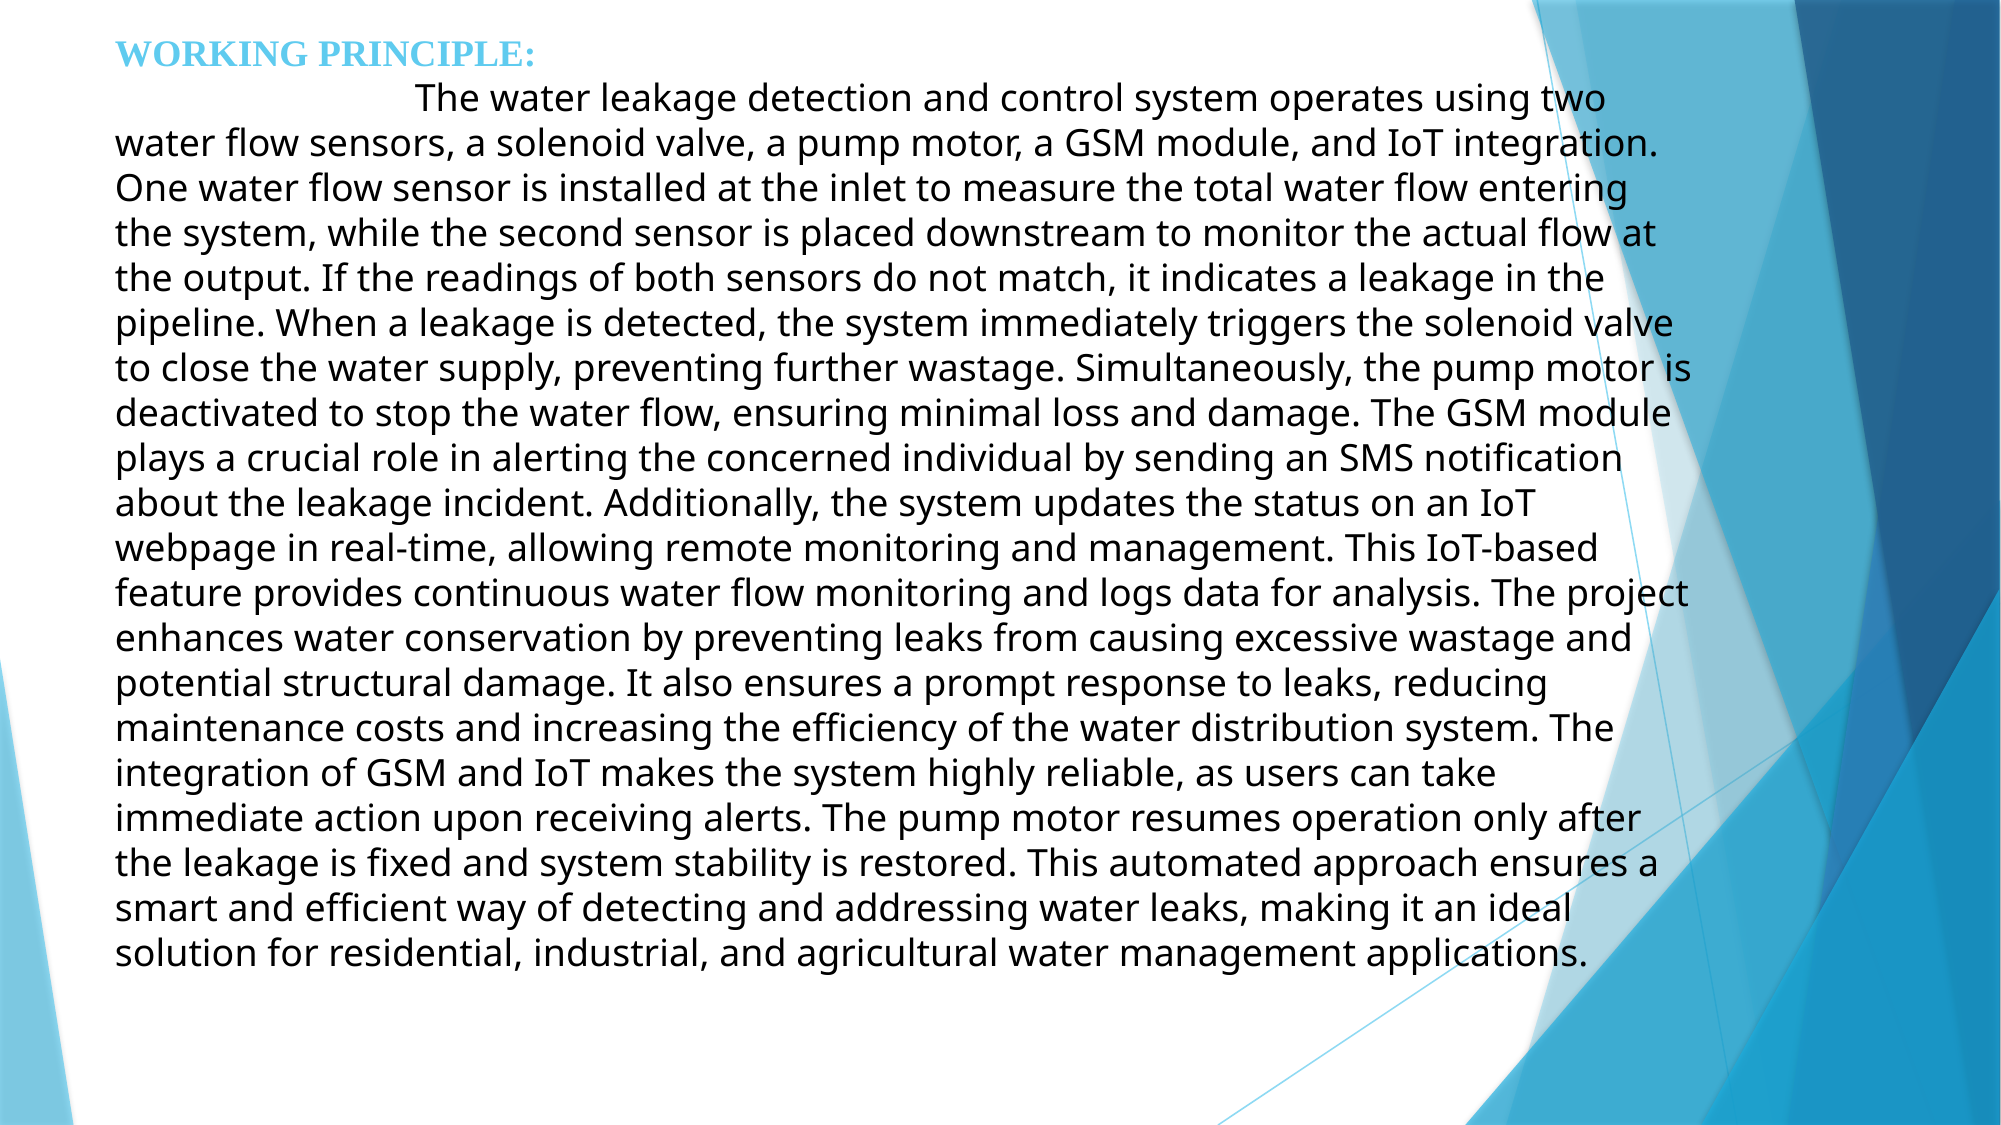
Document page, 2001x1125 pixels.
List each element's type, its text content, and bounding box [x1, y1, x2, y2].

text_box WORKING PRINCIPLE: The water leakage detection and control system operates using two water flow sensors, a solenoid valve, a pump motor, a GSM module, and IoT integration. One water flow sensor is installed at the inlet to measure the total water flow entering the system, while the second sensor is placed downstream to monitor the actual flow at the output. If the readings of both sensors do not match, it indicates a leakage in the pipeline. When a leakage is detected, the system immediately triggers the solenoid valve to close the water supply, preventing further wastage. Simultaneously, the pump motor is deactivated to stop the water flow, ensuring minimal loss and damage. The GSM module plays a crucial role in alerting the concerned individual by sending an SMS notification about the leakage incident. Additionally, the system updates the status on an IoT webpage in real-time, allowing remote monitoring and management. This IoT-based feature provides continuous water flow monitoring and logs data for analysis. The project enhances water conservation by preventing leaks from causing excessive wastage and potential structural damage. It also ensures a prompt response to leaks, reducing maintenance costs and increasing the efficiency of the water distribution system. The integration of GSM and IoT makes the system highly reliable, as users can take immediate action upon receiving alerts. The pump motor resumes operation only after the leakage is fixed and system stability is restored. This automated approach ensures a smart and efficient way of detecting and addressing water leaks, making it an ideal solution for residential, industrial, and agricultural water management applications. [100, 21, 1710, 1125]
